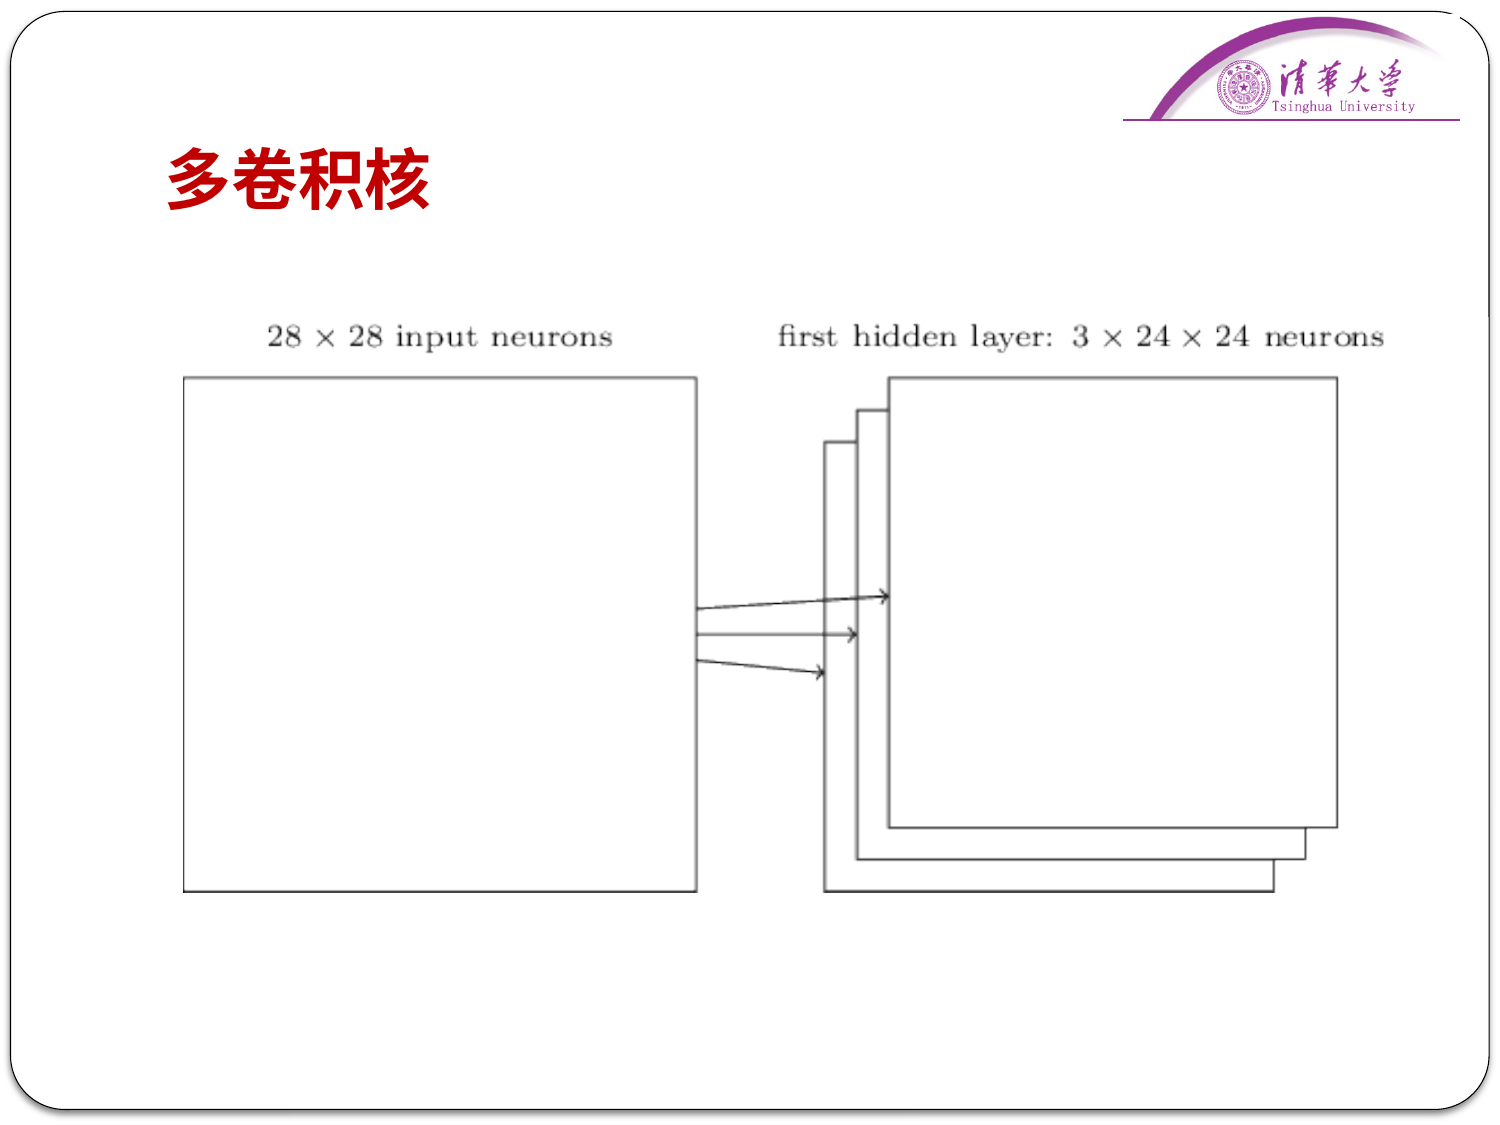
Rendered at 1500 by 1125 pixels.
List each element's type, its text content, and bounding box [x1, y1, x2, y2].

picture [1123, 14, 1460, 121]
title 多卷积核 [150, 45, 1425, 233]
picture [183, 312, 1399, 893]
